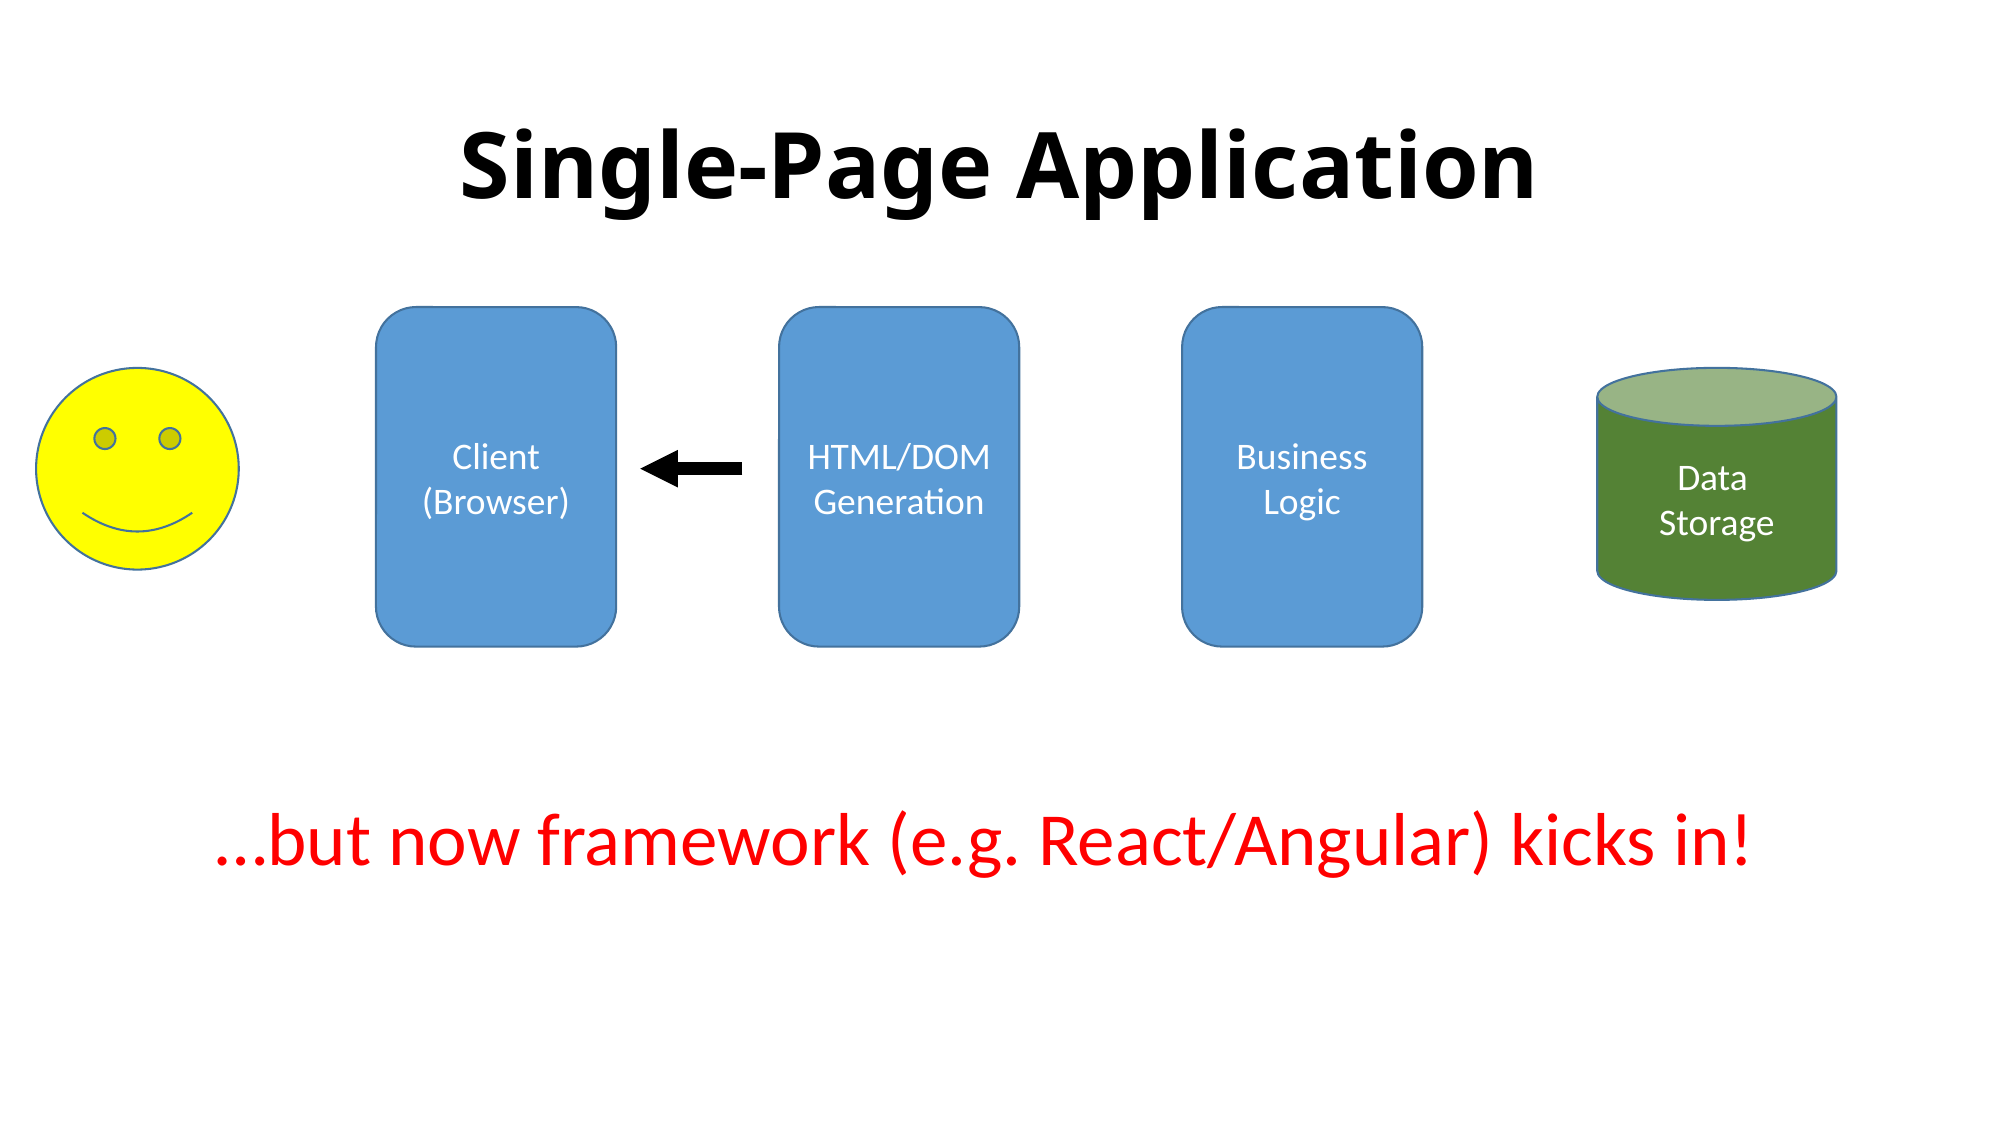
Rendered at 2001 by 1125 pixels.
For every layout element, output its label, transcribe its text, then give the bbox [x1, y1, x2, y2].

text_box HTML/DOM Generation [777, 305, 1021, 648]
text_box Business Logic [1181, 305, 1424, 648]
text_box [35, 366, 240, 571]
title Single-Page Application [137, 59, 1863, 278]
text_box …but now framework (e.g. React/Angular) kicks in! [109, 782, 1863, 888]
text_box Client (Browser) [374, 305, 618, 648]
text_box Data Storage [1596, 366, 1838, 601]
